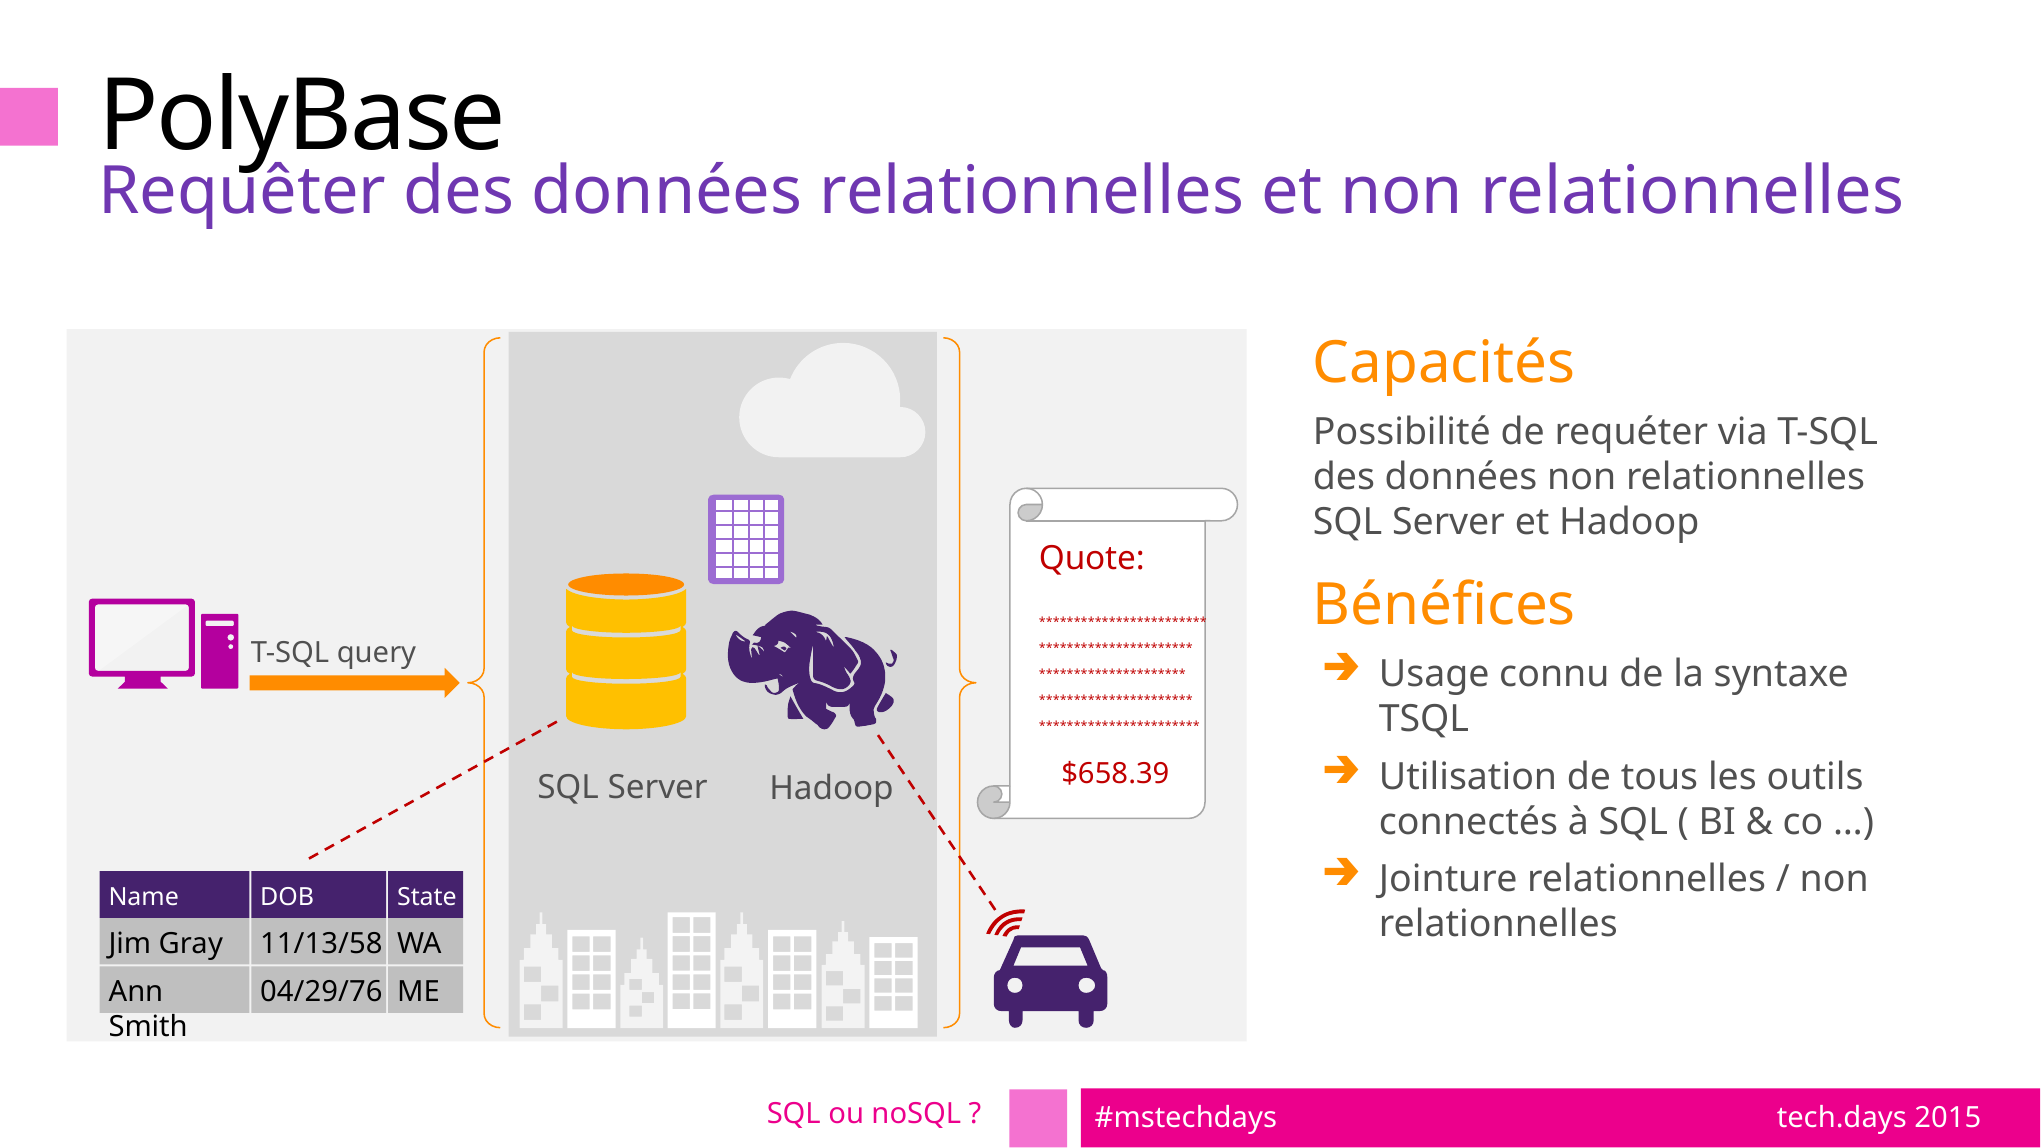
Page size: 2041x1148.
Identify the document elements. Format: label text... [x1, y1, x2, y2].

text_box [306, 721, 558, 861]
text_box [88, 598, 239, 689]
title PolyBase [45, 48, 1996, 146]
text_box Capacités Possibilité de requéter via T-SQL des données non relationnelles SQL Server et Hadoop Bénéfices Usage connu de la syntaxe TSQL Utilisation de tous les outils connectés à SQL ( BI & co …) Jointure relationnelles / non relationnelles [1312, 316, 1945, 952]
list Requêter des données relationnelles et non relationnelles [45, 148, 1996, 222]
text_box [977, 487, 1238, 828]
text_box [983, 912, 1108, 1029]
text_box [873, 729, 996, 911]
list SQL ou noSQL ? [98, 1091, 997, 1142]
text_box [467, 331, 976, 1037]
text_box [66, 328, 1247, 1042]
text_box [708, 495, 784, 584]
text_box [235, 613, 461, 753]
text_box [99, 870, 464, 1014]
